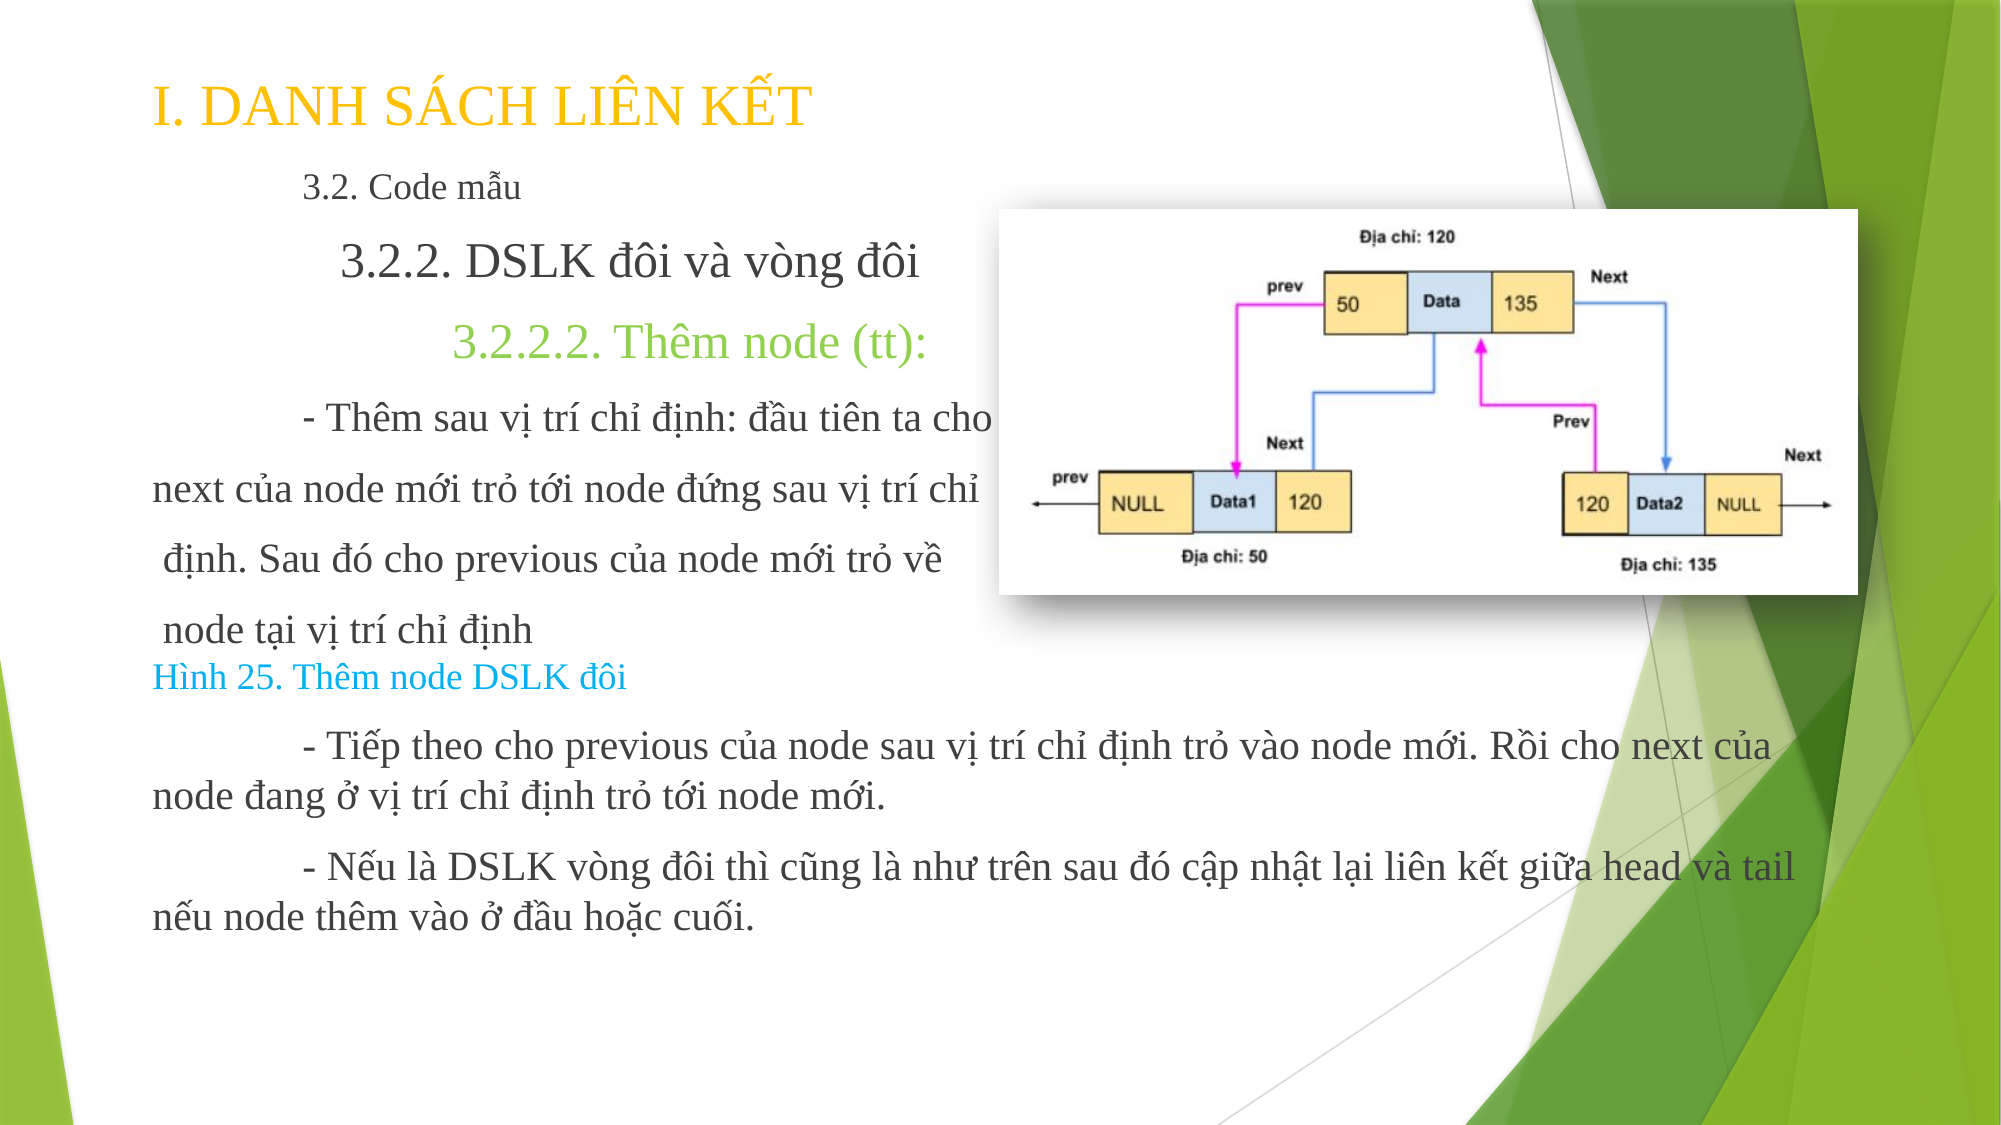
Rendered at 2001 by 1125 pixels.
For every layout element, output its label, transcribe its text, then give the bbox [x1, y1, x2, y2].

title I. DANH SÁCH LIÊN KẾT [137, 59, 1863, 154]
list 3.2. Code mẫu 3.2.2. DSLK đôi và vòng đôi 3.2.2.2. Thêm node (tt): - Thêm sau vị trí chỉ định: đầu tiên ta cho next của node mới trỏ tới node đứng sau vị trí chỉ định. Sau đó cho previous của node mới trỏ về node tại vị trí chỉ định Hình 25. Thêm node DSLK đôi - Tiếp theo cho previous của node sau vị trí chỉ định trỏ vào node mới. Rồi cho next của node đang ở vị trí chỉ định trỏ tới node mới. - Nếu là DSLK vòng đôi thì cũng là như trên sau đó cập nhật lại liên kết giữa head và tail nếu node thêm vào ở đầu hoặc cuối. [137, 154, 1863, 1075]
picture [999, 209, 1858, 596]
